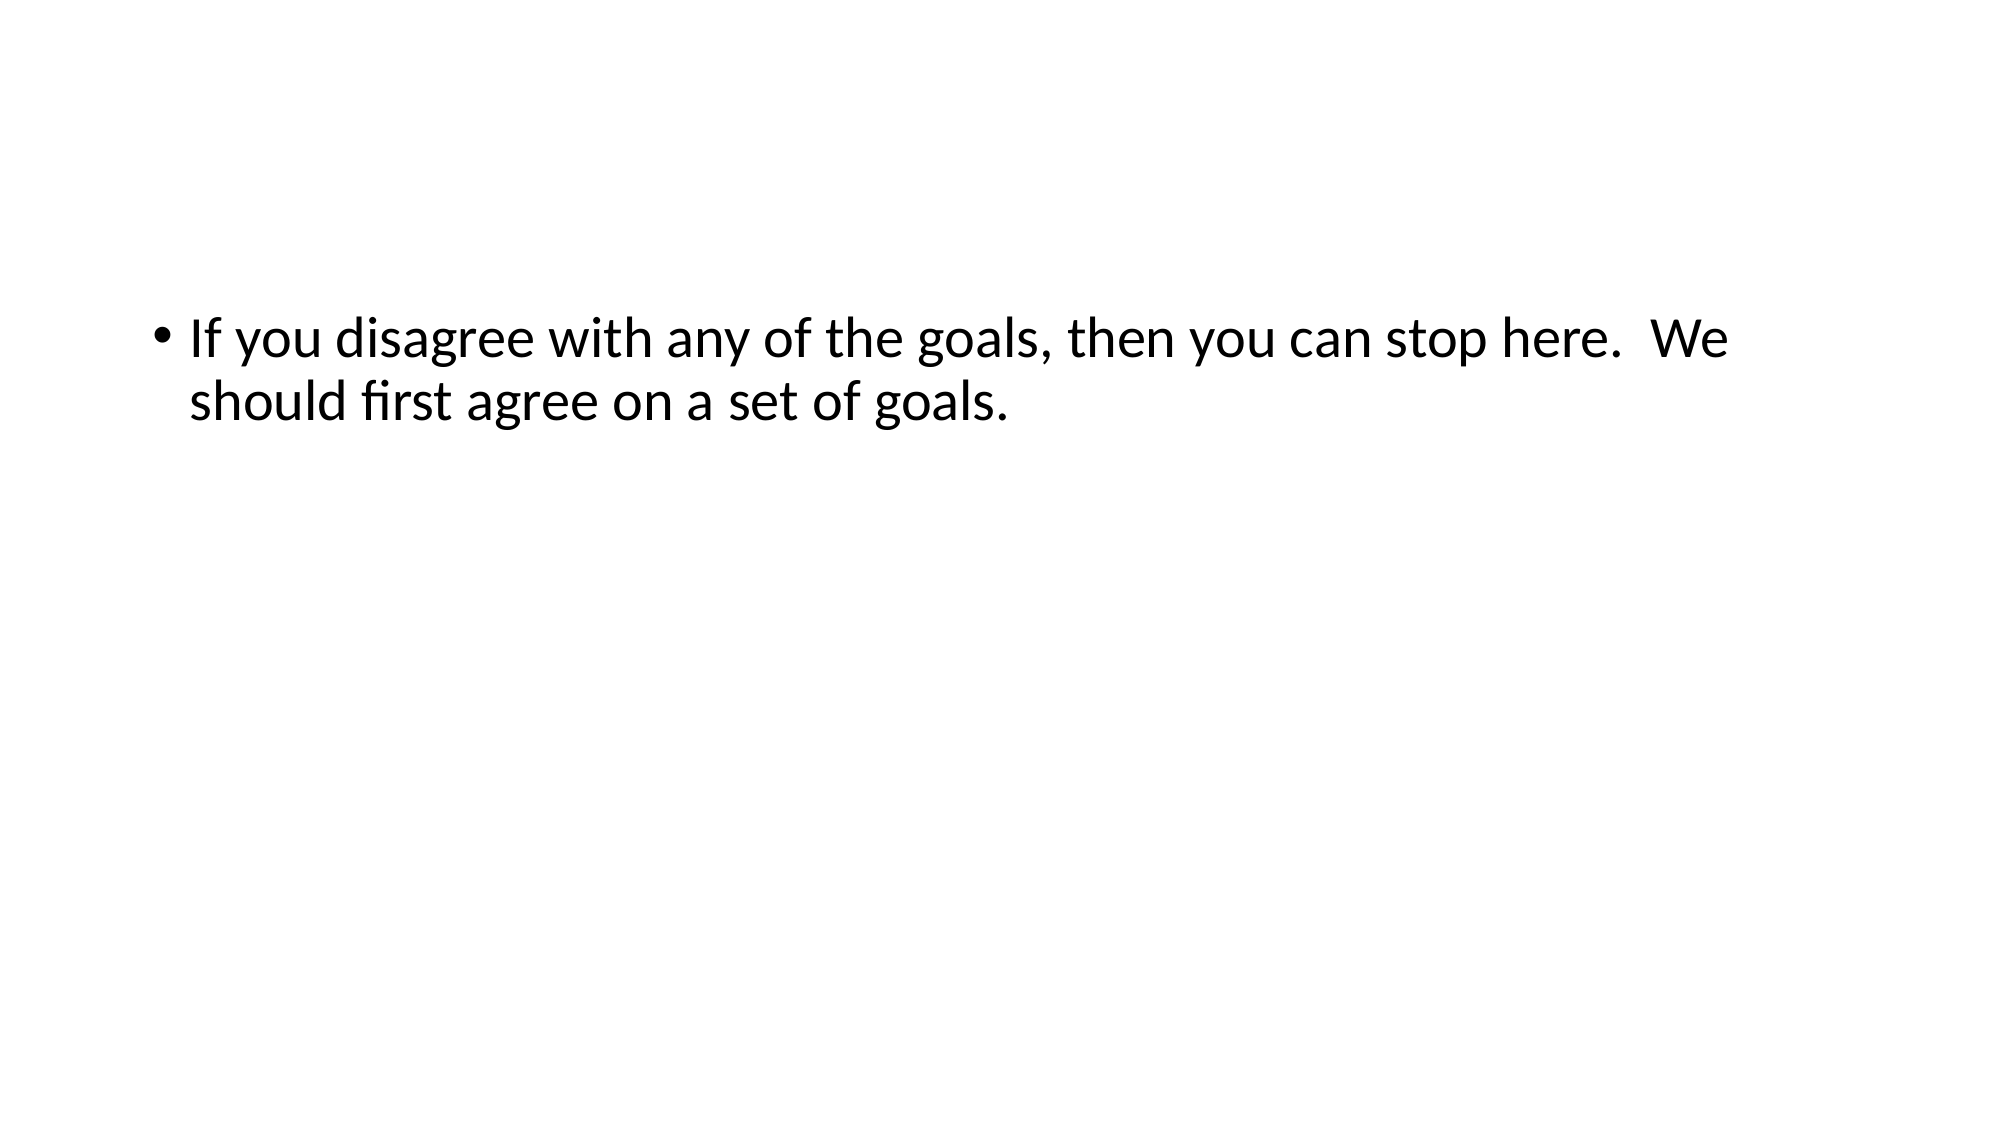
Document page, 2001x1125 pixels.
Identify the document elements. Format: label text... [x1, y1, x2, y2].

list If you disagree with any of the goals, then you can stop here. We should first agree on a set of goals. [137, 299, 1863, 1014]
